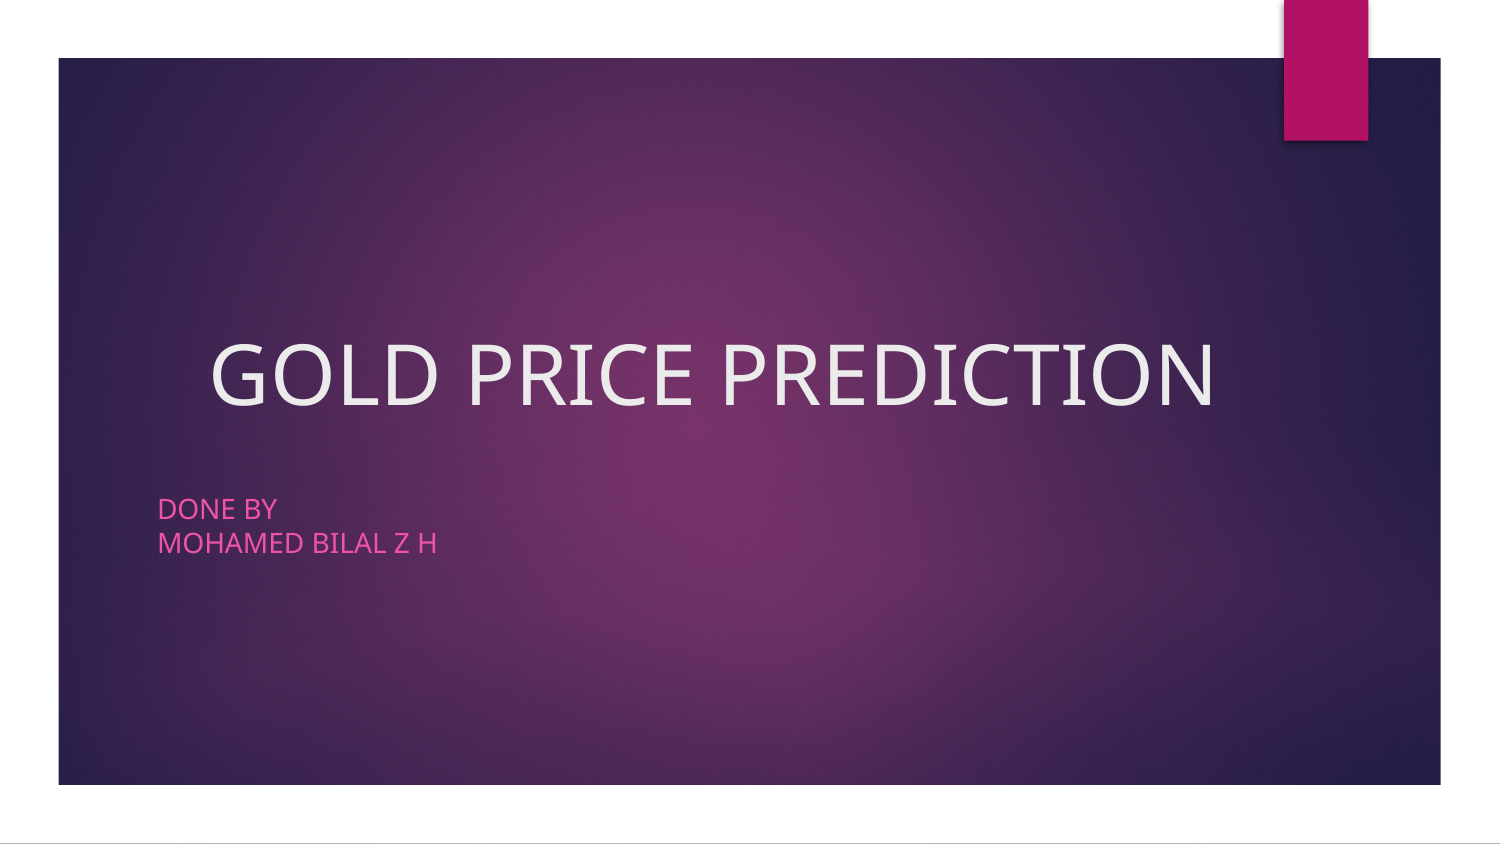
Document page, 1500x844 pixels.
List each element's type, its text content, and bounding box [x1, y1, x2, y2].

subtitle DONE BY MOHAMED BILAL Z H [142, 476, 1228, 583]
title GOLD PRICE PREDICTION [142, 302, 1287, 438]
